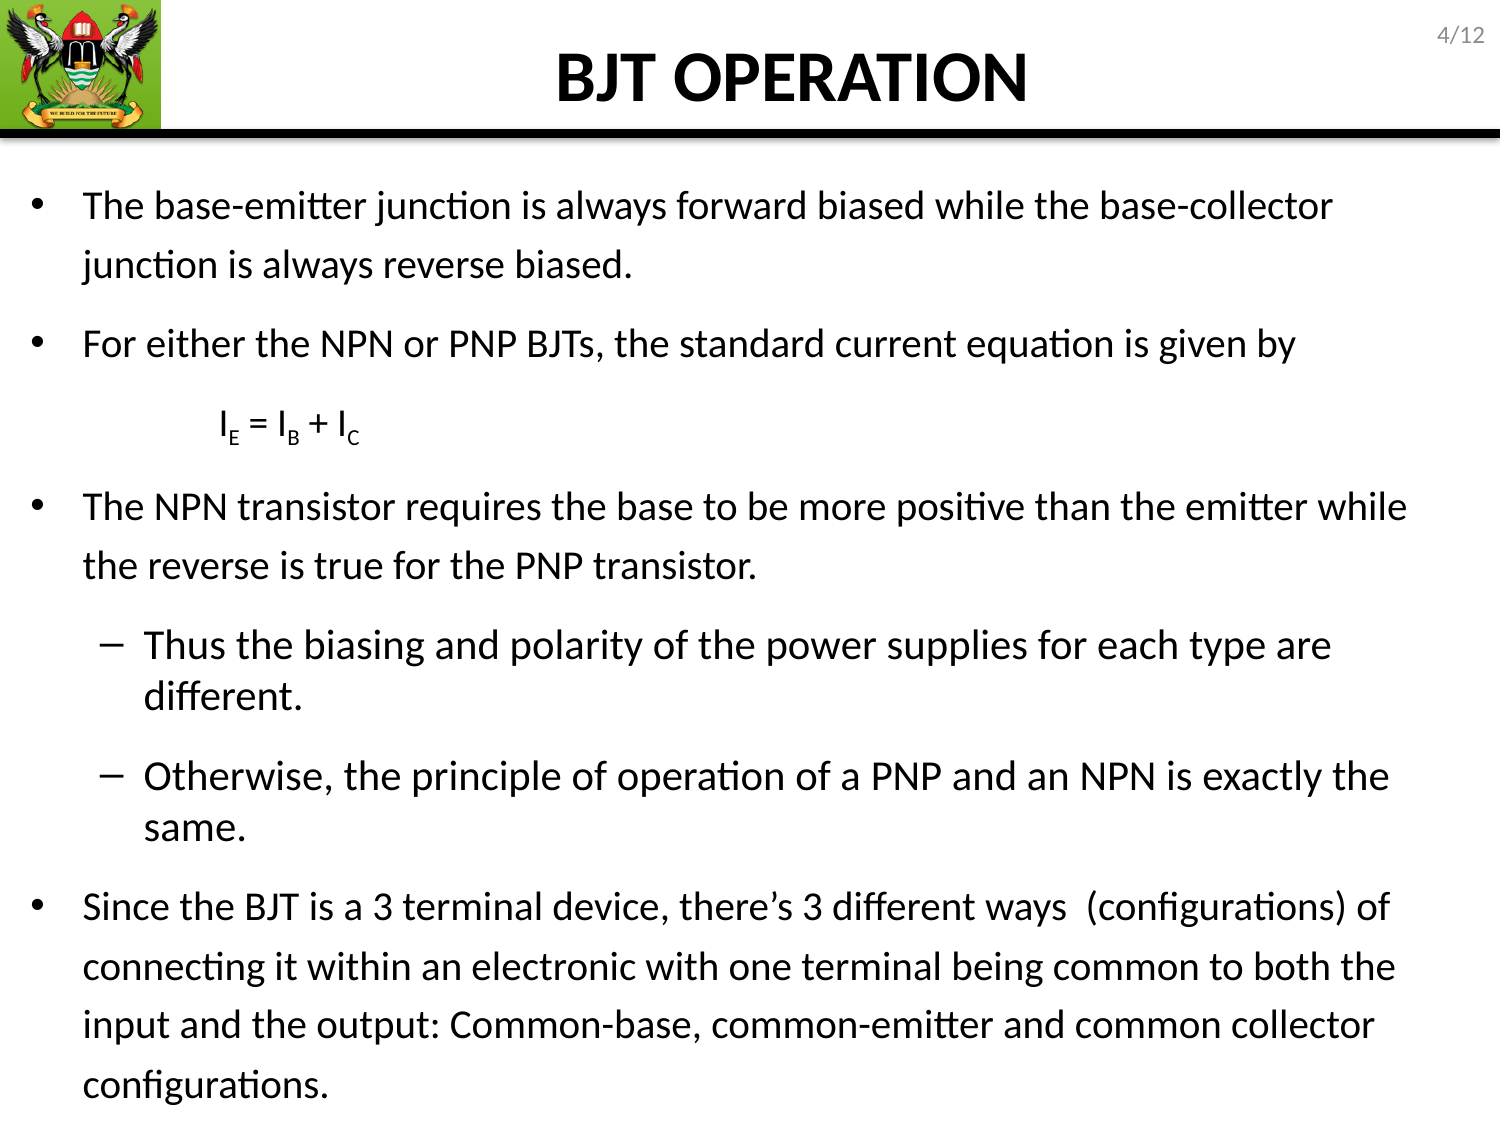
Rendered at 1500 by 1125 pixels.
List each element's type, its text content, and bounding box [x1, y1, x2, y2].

picture [0, 0, 161, 130]
list The base-emitter junction is always forward biased while the base-collector junction is always reverse biased. For either the NPN or PNP BJTs, the standard current equation is given by IE = IB + IC The NPN transistor requires the base to be more positive than the emitter while the reverse is true for the PNP transistor. Thus the biasing and polarity of the power supplies for each type are different. Otherwise, the principle of operation of a PNP and an NPN is exactly the same. Since the BJT is a 3 terminal device, there’s 3 different ways (configurations) of connecting it within an electronic with one terminal being common to both the input and the output: Common-base, common-emitter and common collector configurations. [15, 149, 1476, 1125]
title BJT OPERATION [162, 0, 1425, 127]
slide_number 3/12 [1149, 3, 1500, 63]
